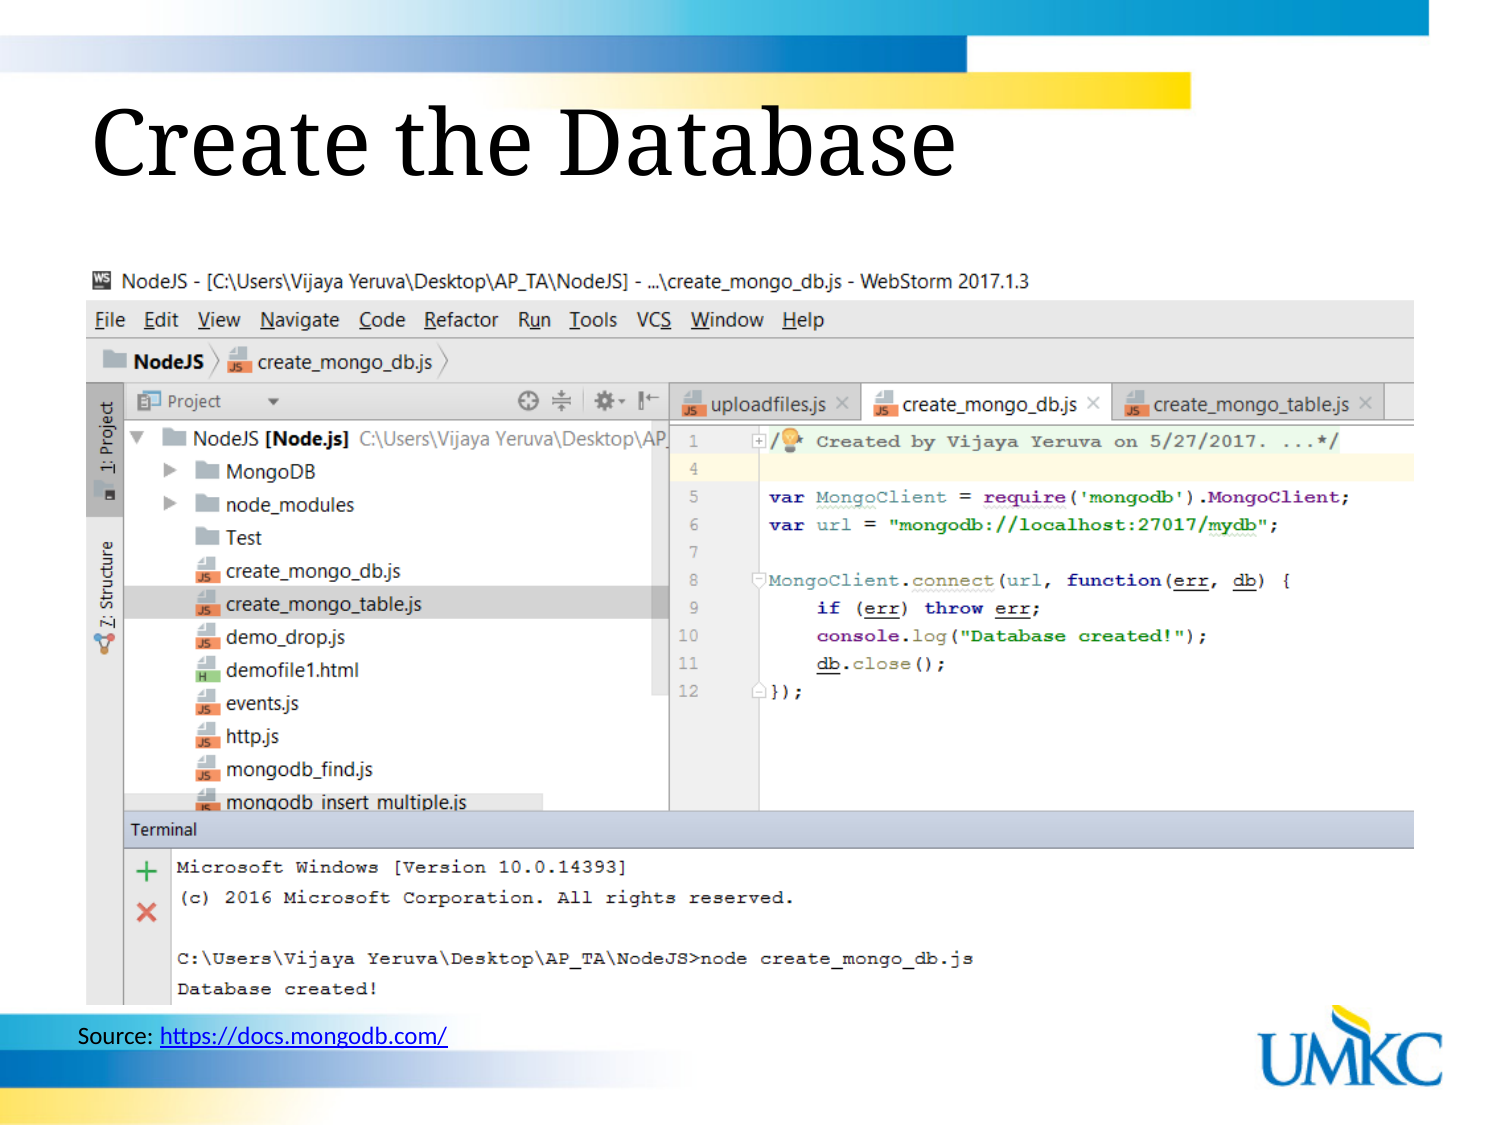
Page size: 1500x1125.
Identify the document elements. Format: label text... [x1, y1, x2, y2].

title Create the Database [75, 45, 1425, 233]
text_box Source: https://docs.mongodb.com/ [63, 1012, 463, 1057]
picture [0, 0, 1500, 1125]
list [85, 262, 1414, 1006]
